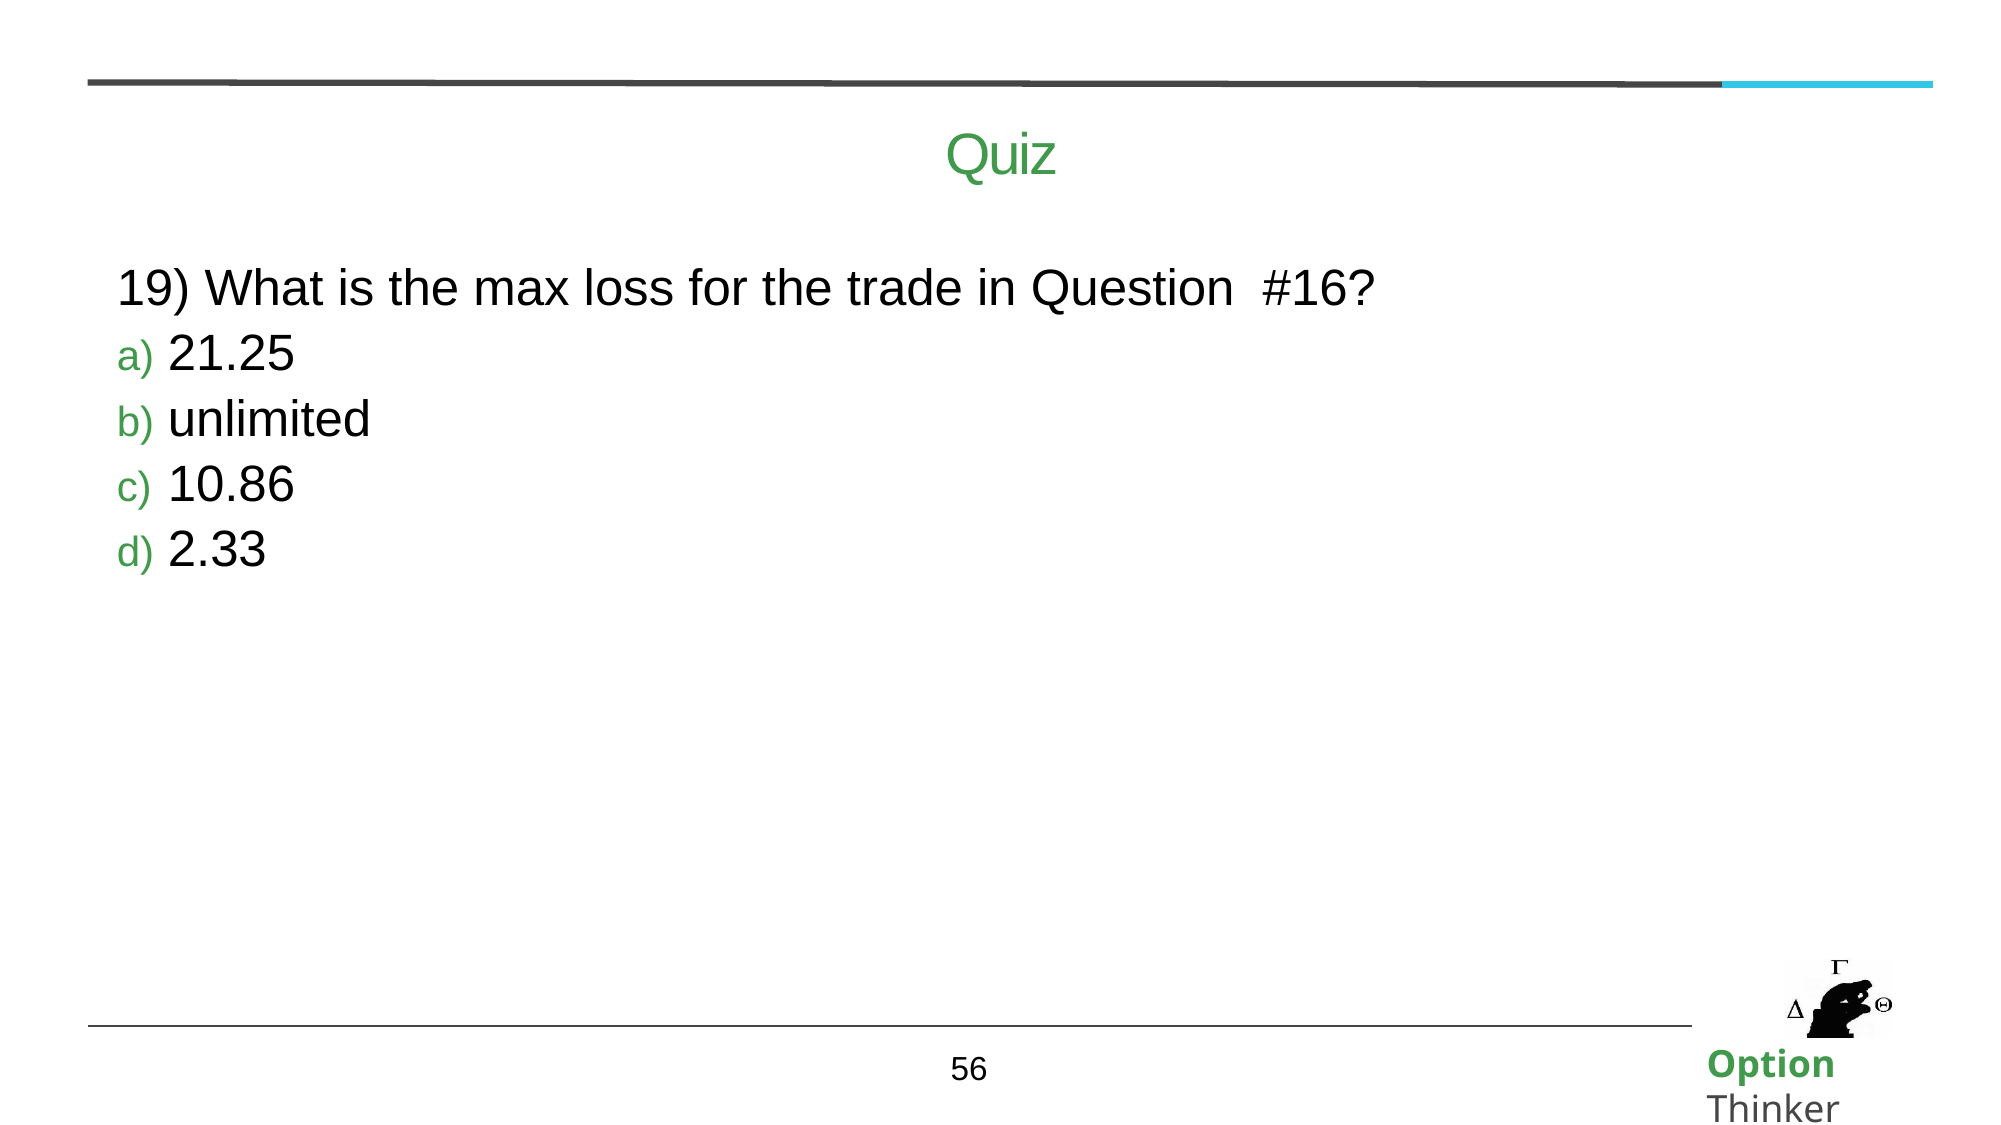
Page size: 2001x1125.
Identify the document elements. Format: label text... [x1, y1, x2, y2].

picture [1785, 1003, 1893, 1038]
title Quiz [101, 102, 1902, 199]
list 19) What is the max loss for the trade in Question #16? 21.25 unlimited 10.86 2.33 [101, 247, 1902, 1003]
